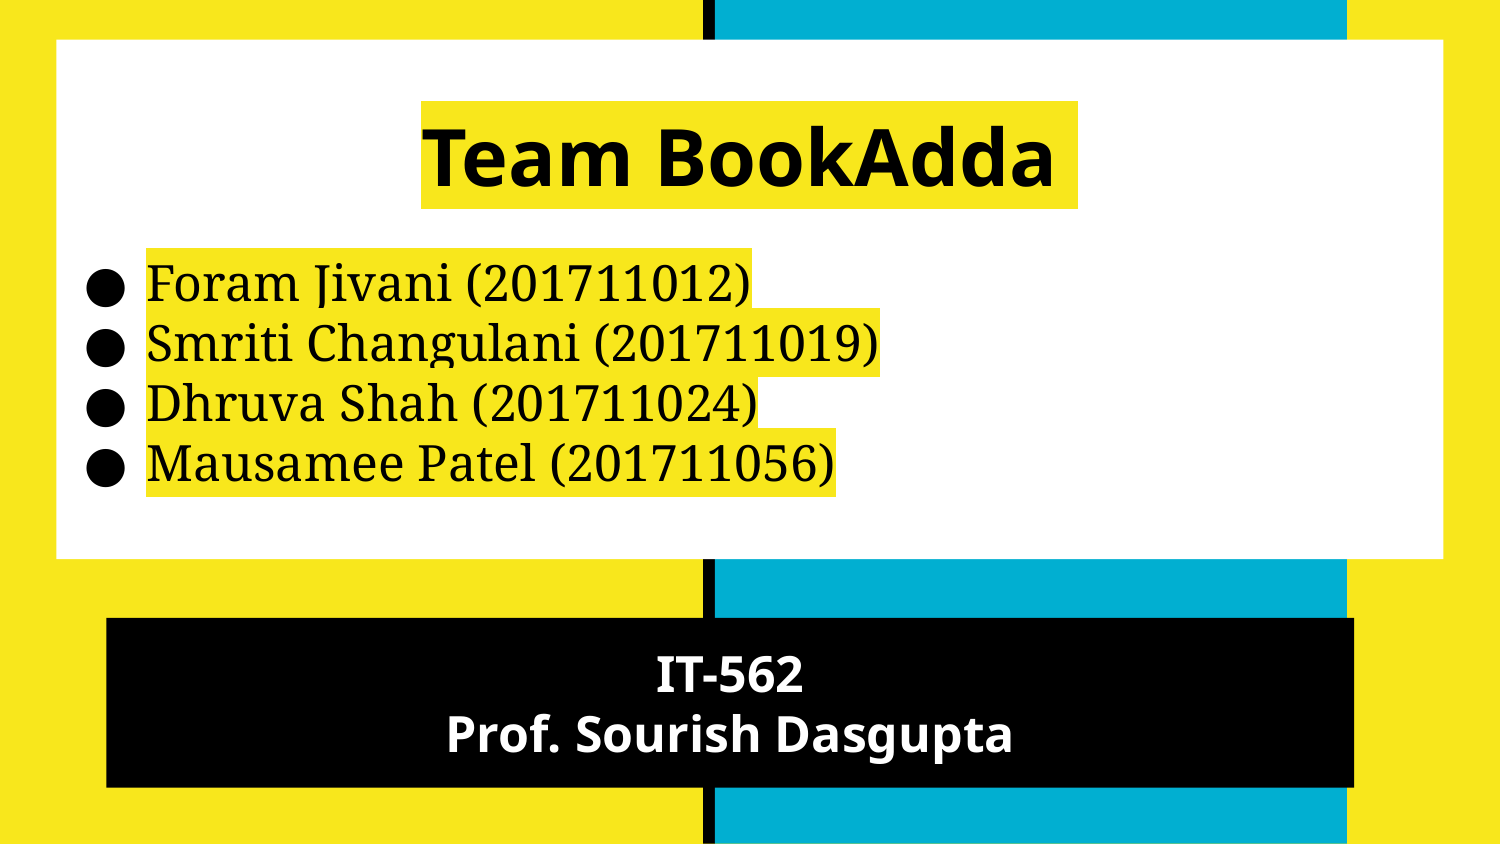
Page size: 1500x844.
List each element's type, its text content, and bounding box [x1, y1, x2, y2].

subtitle IT-562 Prof. Sourish Dasgupta [106, 617, 1355, 788]
title Team BookAdda Foram Jivani (201711012) Smriti Changulani (201711019) Dhruva Shah (201711024) Mausamee Patel (201711056) [56, 39, 1444, 560]
